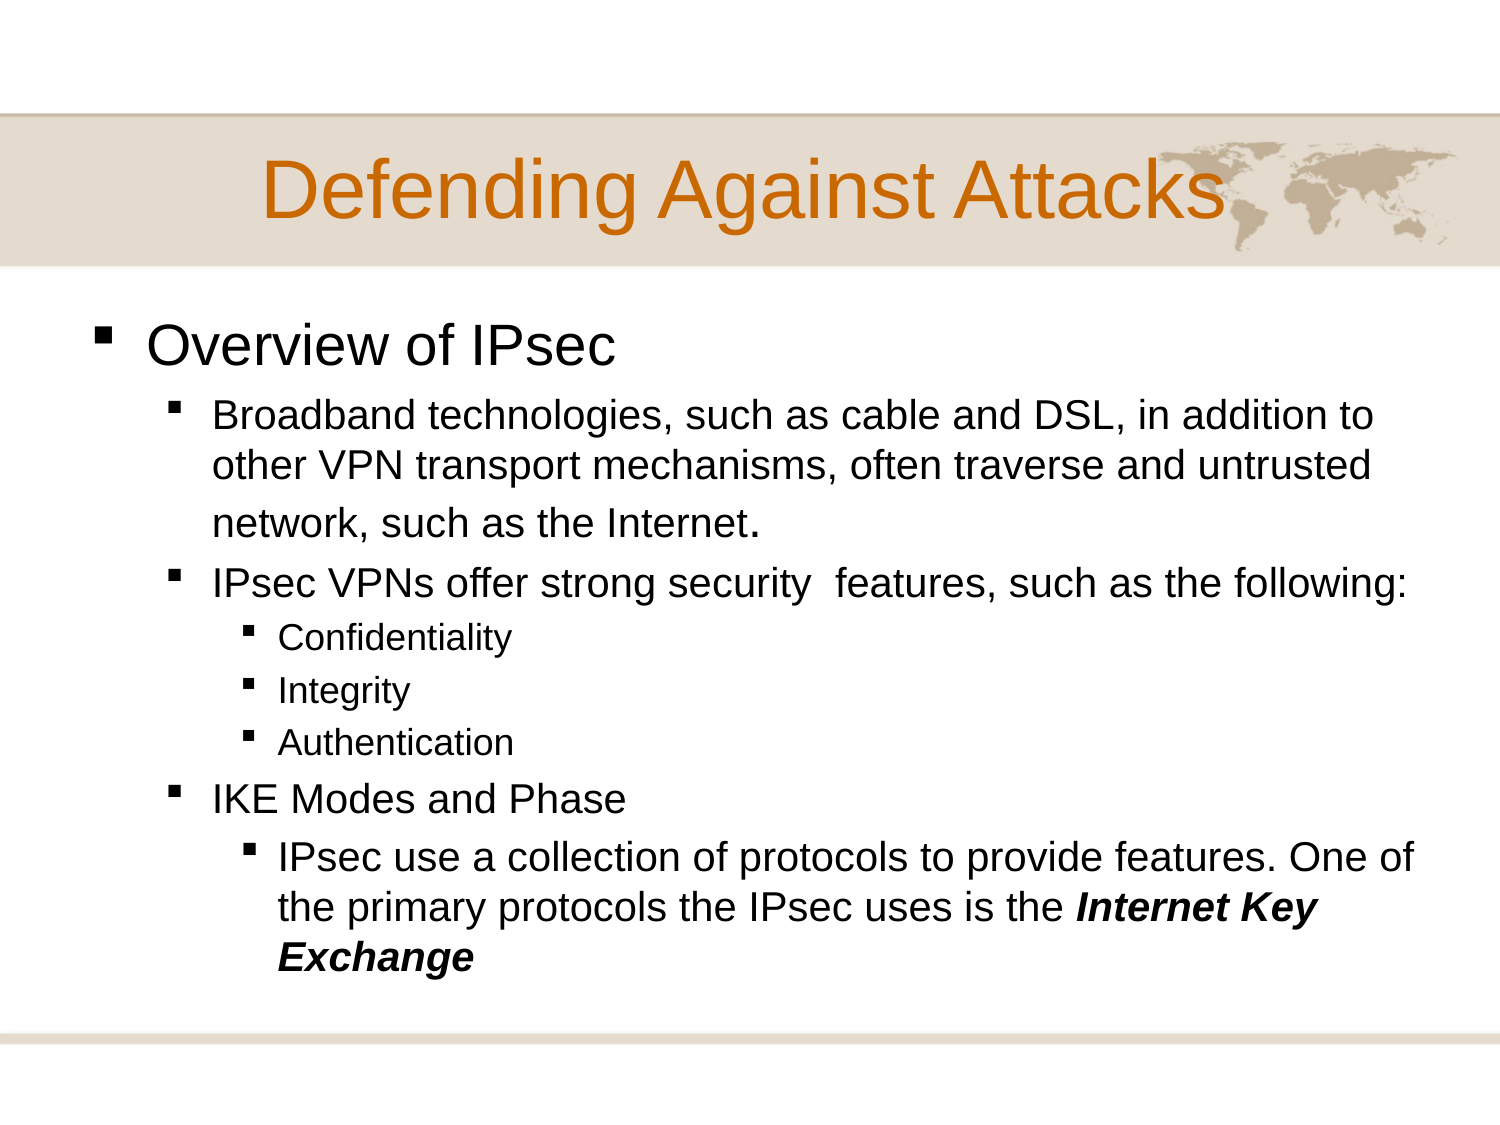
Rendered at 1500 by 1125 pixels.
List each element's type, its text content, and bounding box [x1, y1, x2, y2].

title Defending Against Attacks [68, 137, 1419, 233]
picture [0, 0, 1500, 1125]
list Overview of IPsec Broadband technologies, such as cable and DSL, in addition to other VPN transport mechanisms, often traverse and untrusted network, such as the Internet. IPsec VPNs offer strong security features, such as the following: Confidentiality Integrity Authentication IKE Modes and Phase IPsec use a collection of protocols to provide features. One of the primary protocols the IPsec uses is the Internet Key Exchange [75, 299, 1450, 1000]
